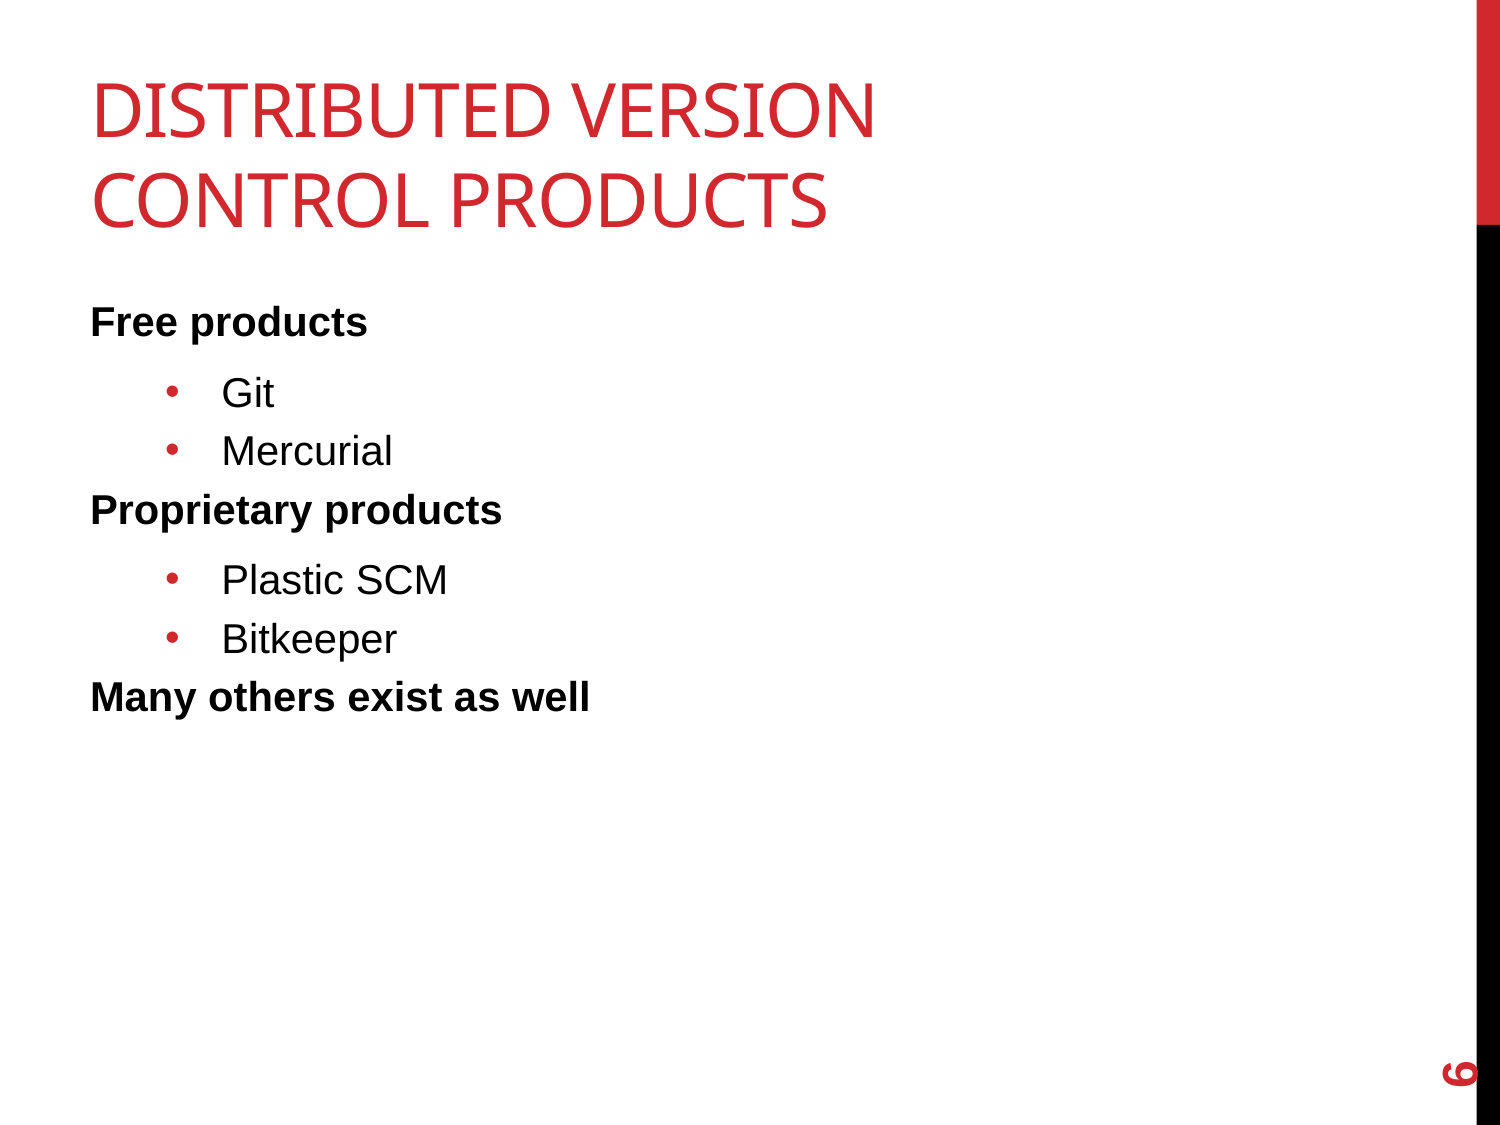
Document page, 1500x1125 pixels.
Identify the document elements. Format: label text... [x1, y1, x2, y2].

list Free products Git Mercurial Proprietary products Plastic SCM Bitkeeper Many others exist as well [75, 287, 1325, 1005]
slide_number 6 [1427, 887, 1488, 1104]
title Distributed version control products [75, 25, 1025, 250]
